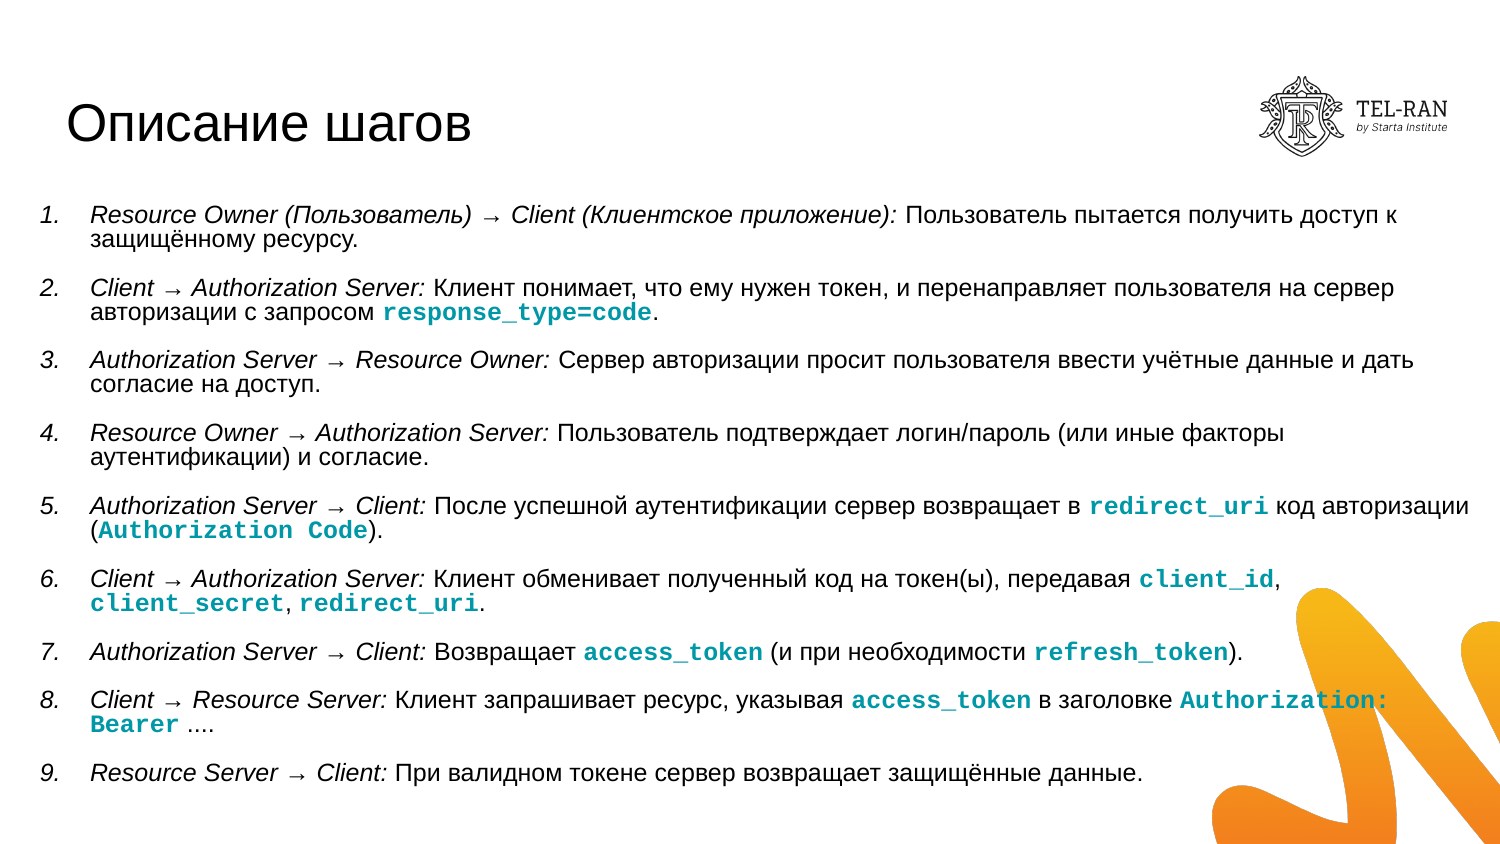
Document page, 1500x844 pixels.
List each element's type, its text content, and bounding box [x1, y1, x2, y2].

list Resource Owner (Пользователь) → Client (Клиентское приложение): Пользователь пытается получить доступ к защищённому ресурсу. Client → Authorization Server: Клиент понимает, что ему нужен токен, и перенаправляет пользователя на сервер авторизации с запросом response_type=code. Authorization Server → Resource Owner: Сервер авторизации просит пользователя ввести учётные данные и дать согласие на доступ. Resource Owner → Authorization Server: Пользователь подтверждает логин/пароль (или иные факторы аутентификации) и согласие. Authorization Server → Client: После успешной аутентификации сервер возвращает в redirect_uri код авторизации (Authorization Code). Client → Authorization Server: Клиент обменивает полученный код на токен(ы), передавая client_id, client_secret, redirect_uri. Authorization Server → Client: Возвращает access_token (и при необходимости refresh_token). Client → Resource Server: Клиент запрашивает ресурс, указывая access_token в заголовке Authorization: Bearer .... Resource Server → Client: При валидном токене сервер возвращает защищённые данные. [0, 189, 1500, 844]
picture [1152, 588, 1500, 844]
picture [1259, 76, 1447, 157]
title Описание шагов [51, 72, 1449, 167]
